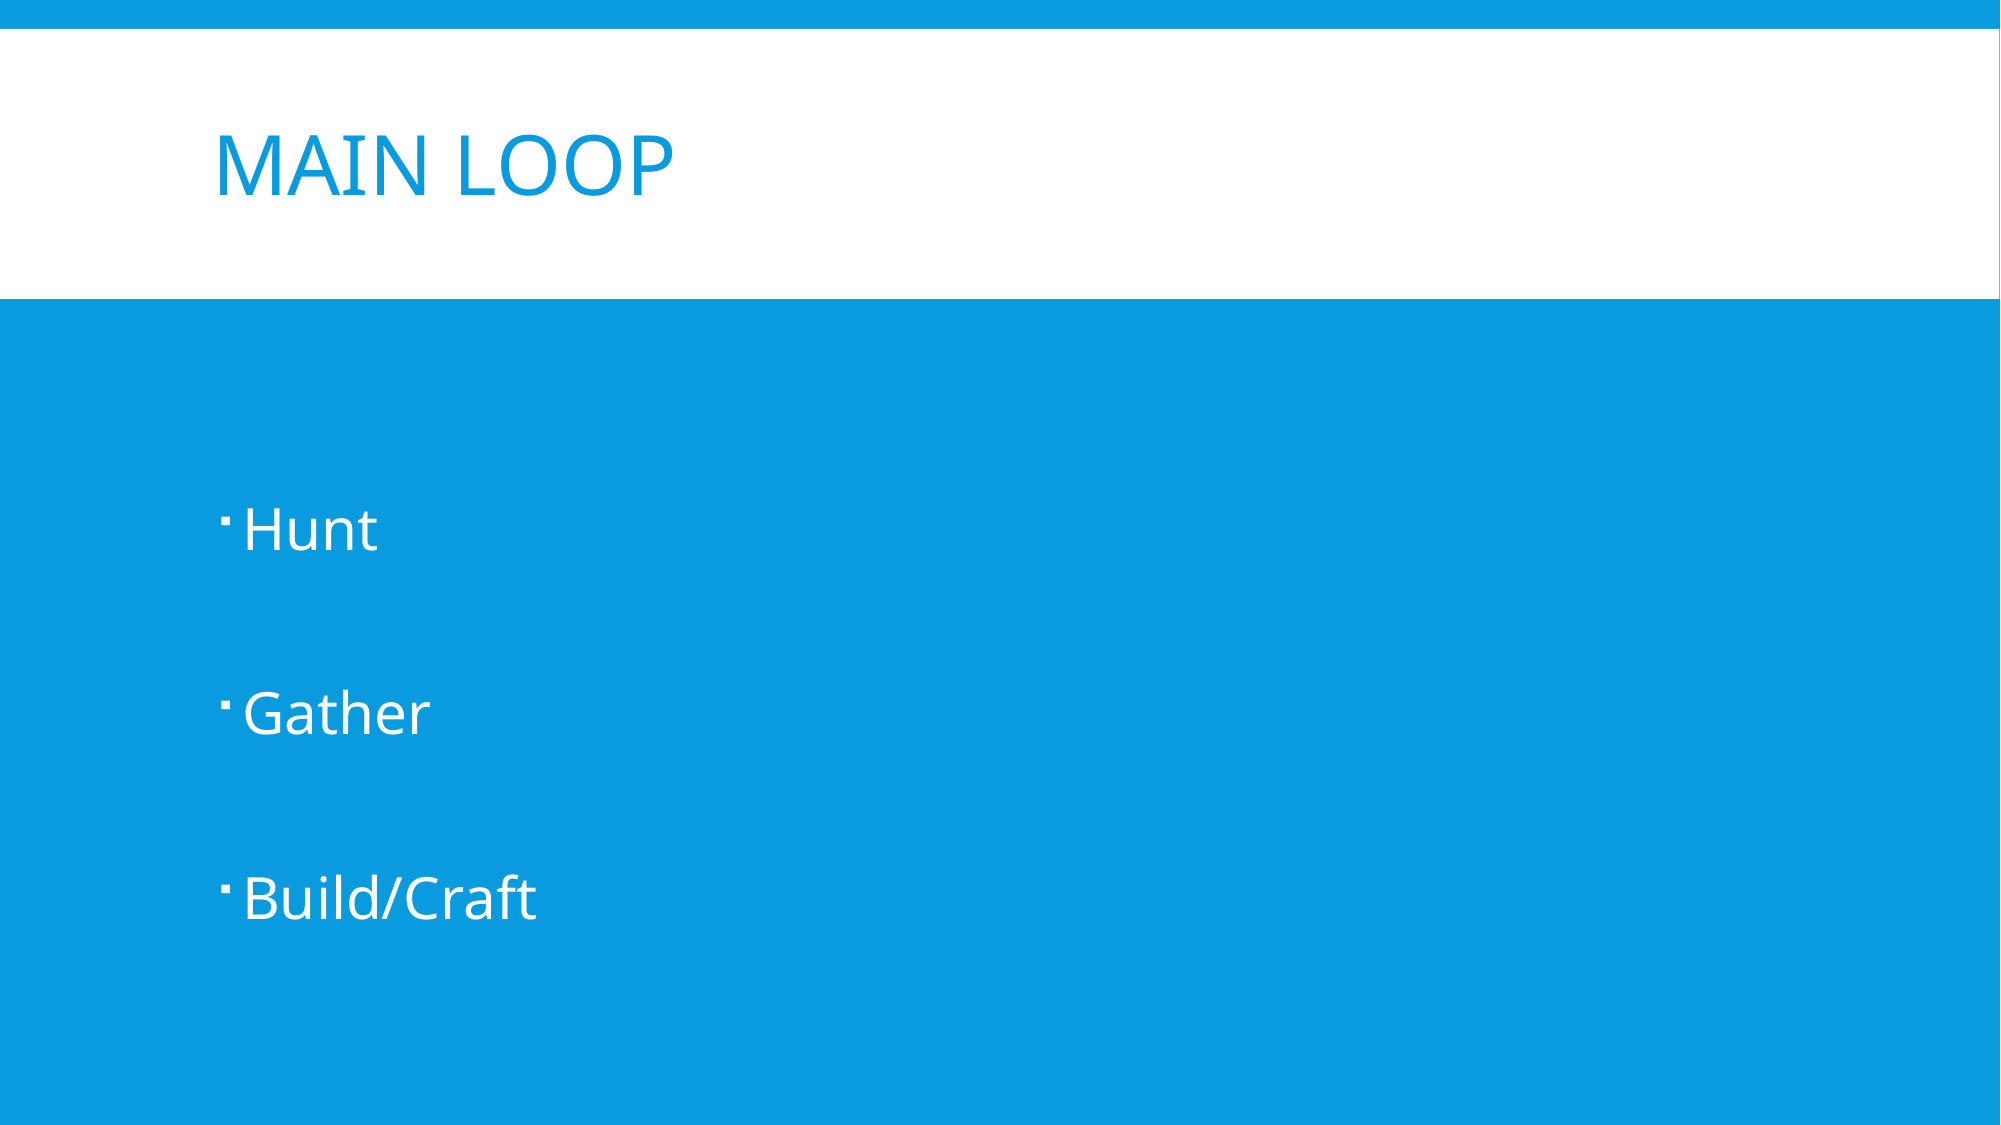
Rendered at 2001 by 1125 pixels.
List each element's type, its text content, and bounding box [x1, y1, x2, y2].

list Hunt Gather Build/Craft [197, 329, 1803, 1020]
title Main loop [197, 46, 1803, 295]
